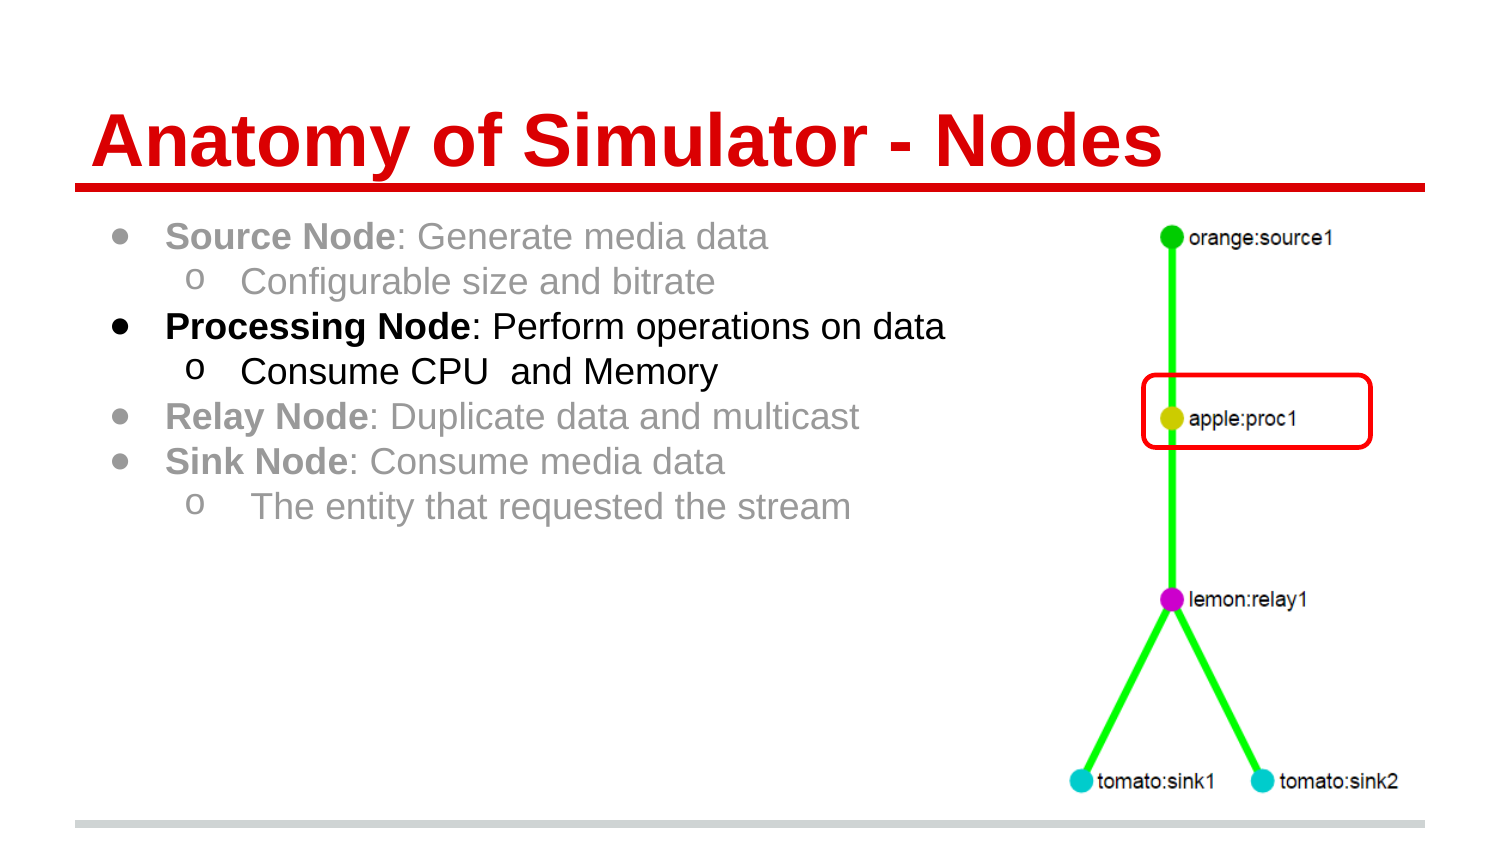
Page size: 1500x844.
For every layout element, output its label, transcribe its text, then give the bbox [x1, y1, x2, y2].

picture [1049, 196, 1415, 809]
title Anatomy of Simulator - Nodes [75, 56, 1425, 197]
list Source Node: Generate media data Configurable size and bitrate Processing Node: Perform operations on data Consume CPU and Memory Relay Node: Duplicate data and multicast Sink Node: Consume media data The entity that requested the stream [75, 196, 1047, 791]
